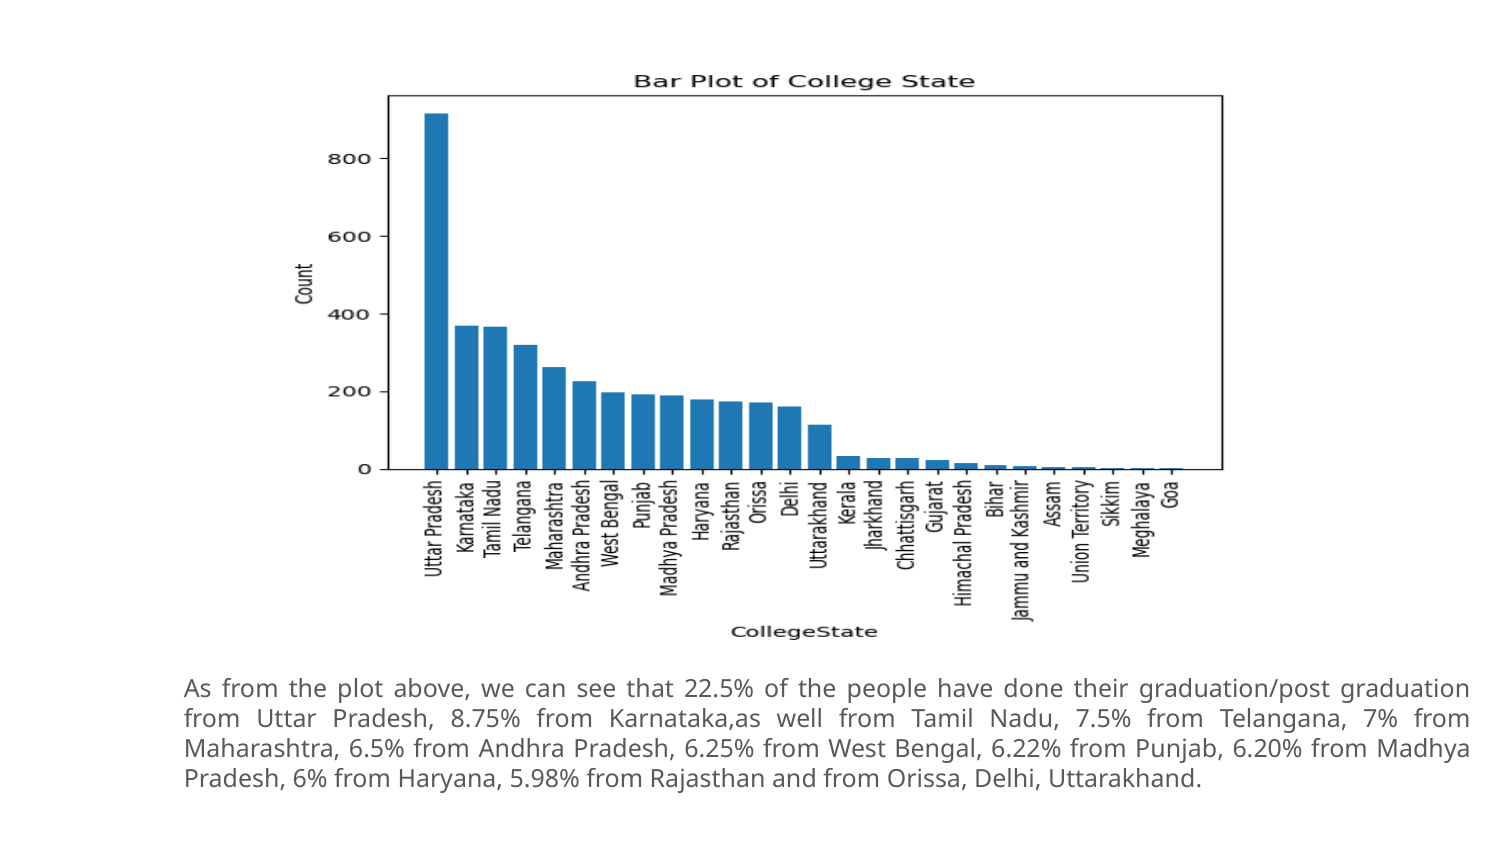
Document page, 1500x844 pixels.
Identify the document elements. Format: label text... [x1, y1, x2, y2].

text_box As from the plot above, we can see that 22.5% of the people have done their graduation/post graduation from Uttar Pradesh, 8.75% from Karnataka,as well from Tamil Nadu, 7.5% from Telangana, 7% from Maharashtra, 6.5% from Andhra Pradesh, 6.25% from West Bengal, 6.22% from Punjab, 6.20% from Madhya Pradesh, 6% from Haryana, 5.98% from Rajasthan and from Orissa, Delhi, Uttarakhand. [168, 657, 1488, 763]
picture [277, 64, 1238, 650]
